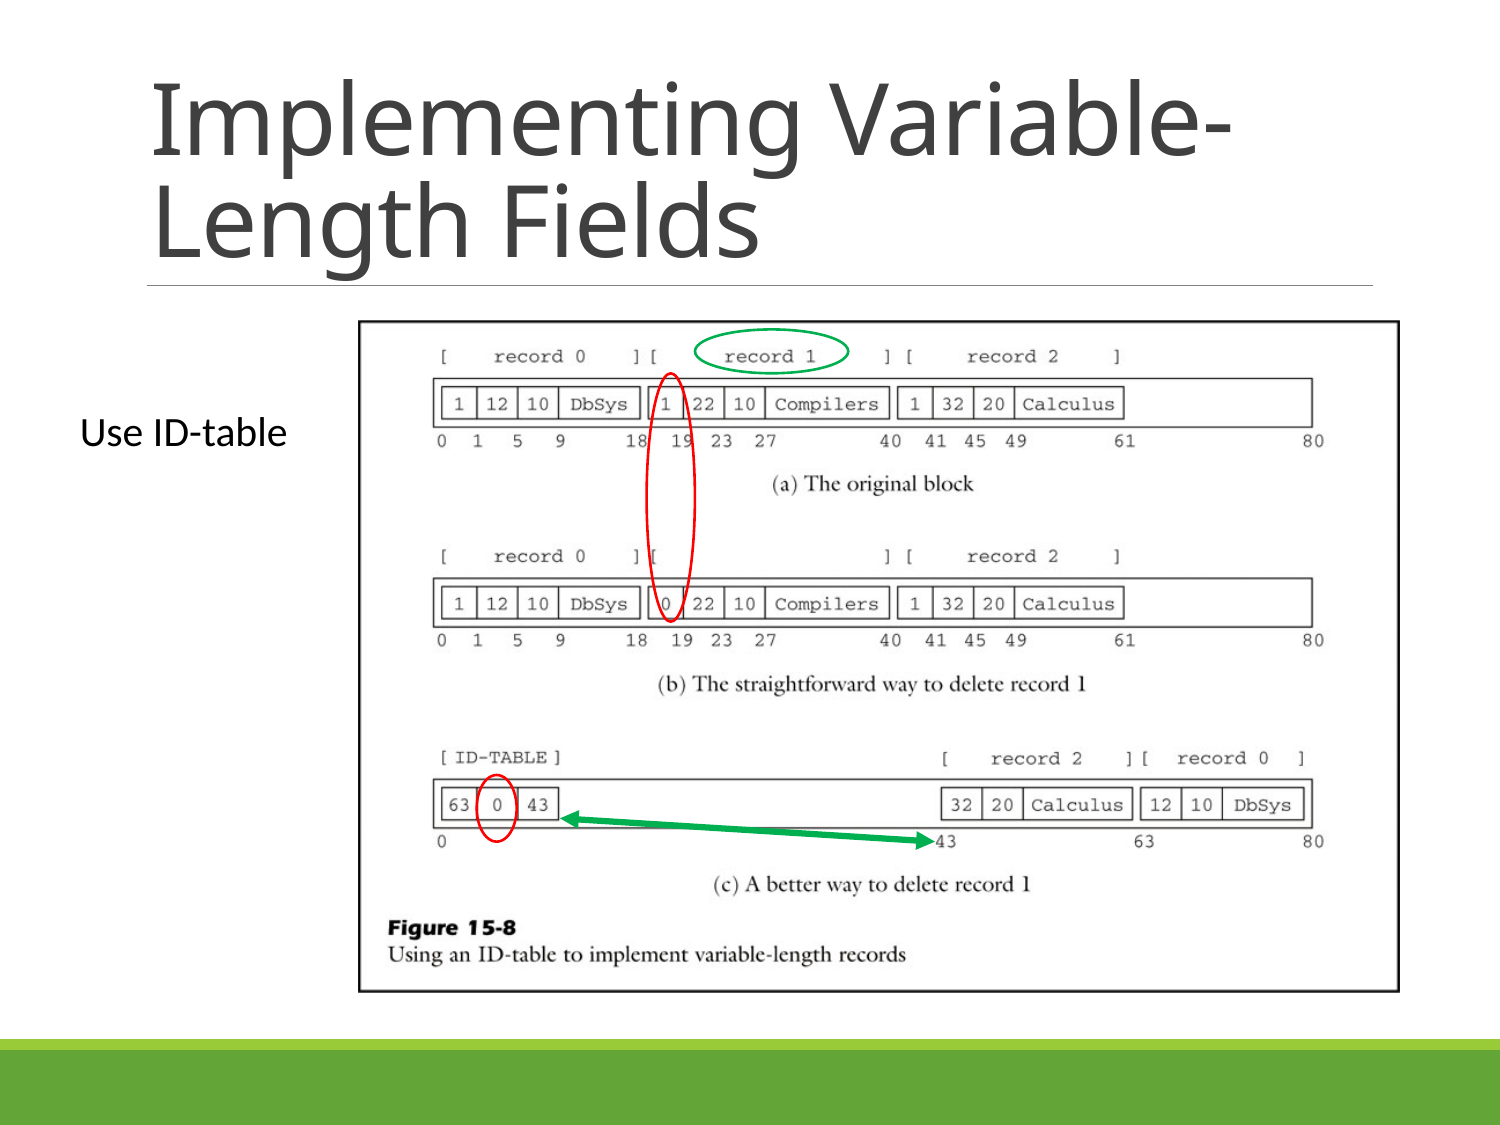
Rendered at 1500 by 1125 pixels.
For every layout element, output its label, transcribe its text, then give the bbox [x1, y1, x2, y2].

title Implementing Variable-Length Fields [135, 47, 1373, 285]
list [357, 320, 1401, 993]
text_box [559, 817, 936, 843]
text_box Use ID-table [64, 397, 313, 462]
